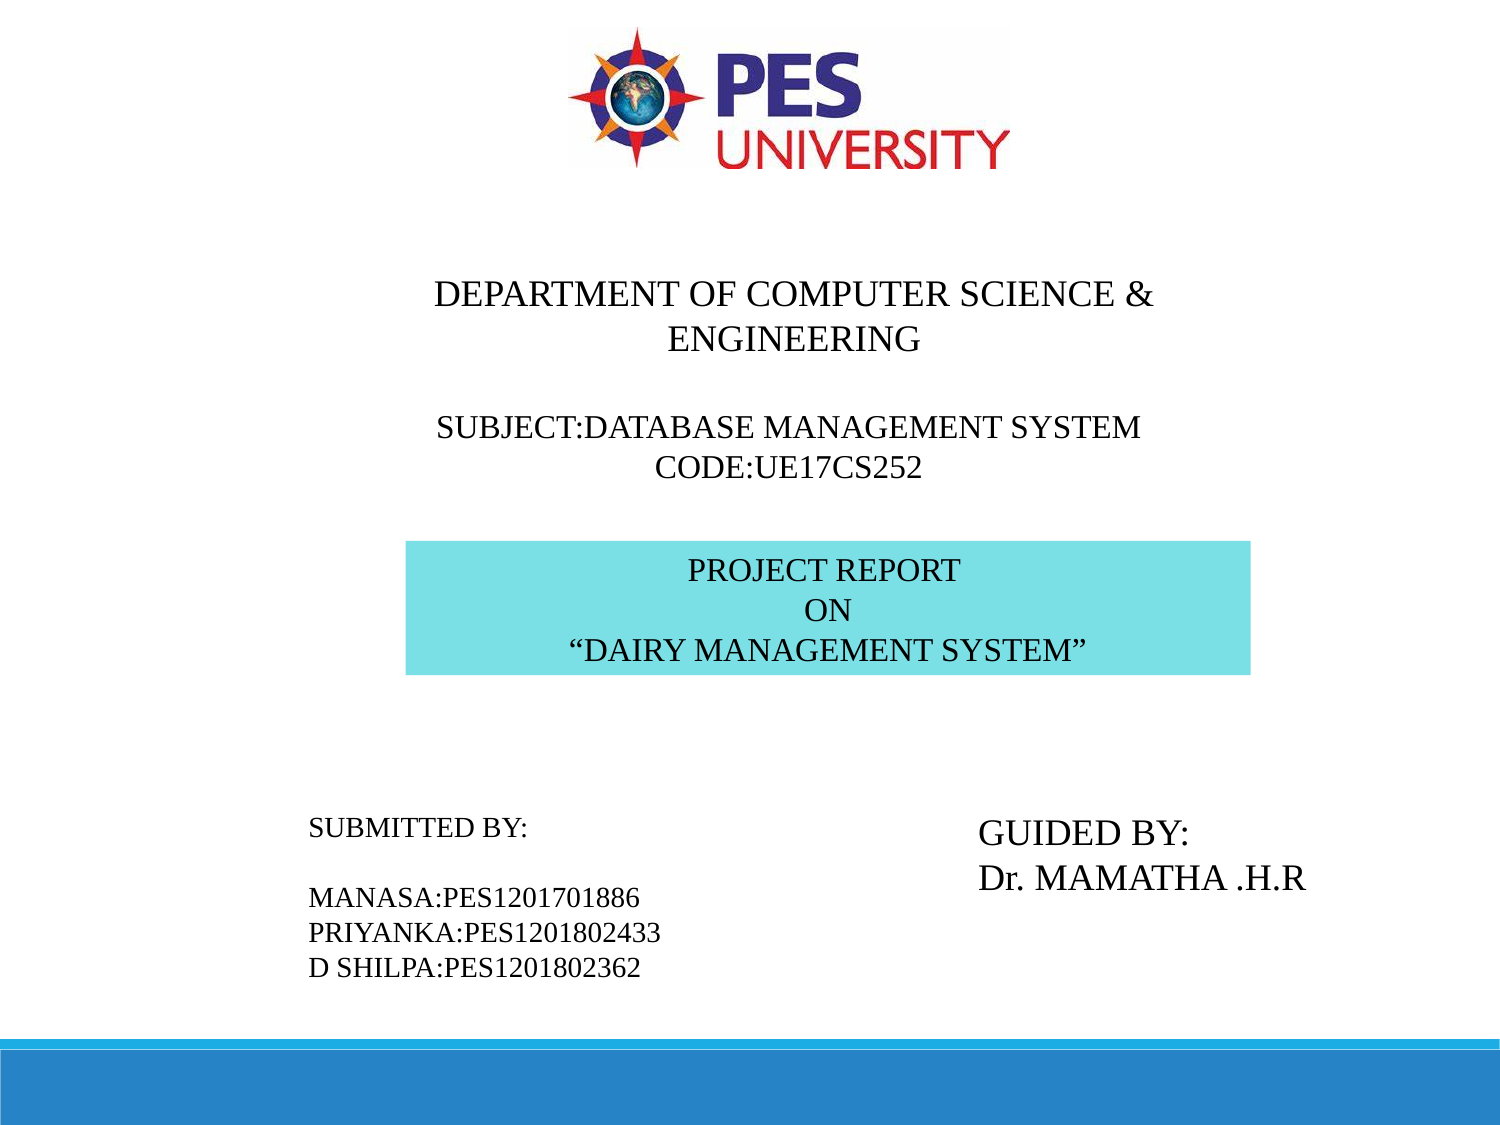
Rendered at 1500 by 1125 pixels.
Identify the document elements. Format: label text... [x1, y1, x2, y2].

text_box SUBMITTED BY: MANASA:PES1201701886 PRIYANKA:PES1201802433 D SHILPA:PES1201802362 [293, 800, 765, 991]
text_box GUIDED BY: Dr. MAMATHA .H.R [963, 800, 1389, 906]
picture [567, 26, 1011, 170]
text_box PROJECT REPORT ON “DAIRY MANAGEMENT SYSTEM” [405, 540, 1251, 676]
text_box DEPARTMENT OF COMPUTER SCIENCE & ENGINEERING [363, 261, 1226, 367]
text_box SUBJECT:DATABASE MANAGEMENT SYSTEM CODE:UE17CS252 [342, 398, 1236, 493]
